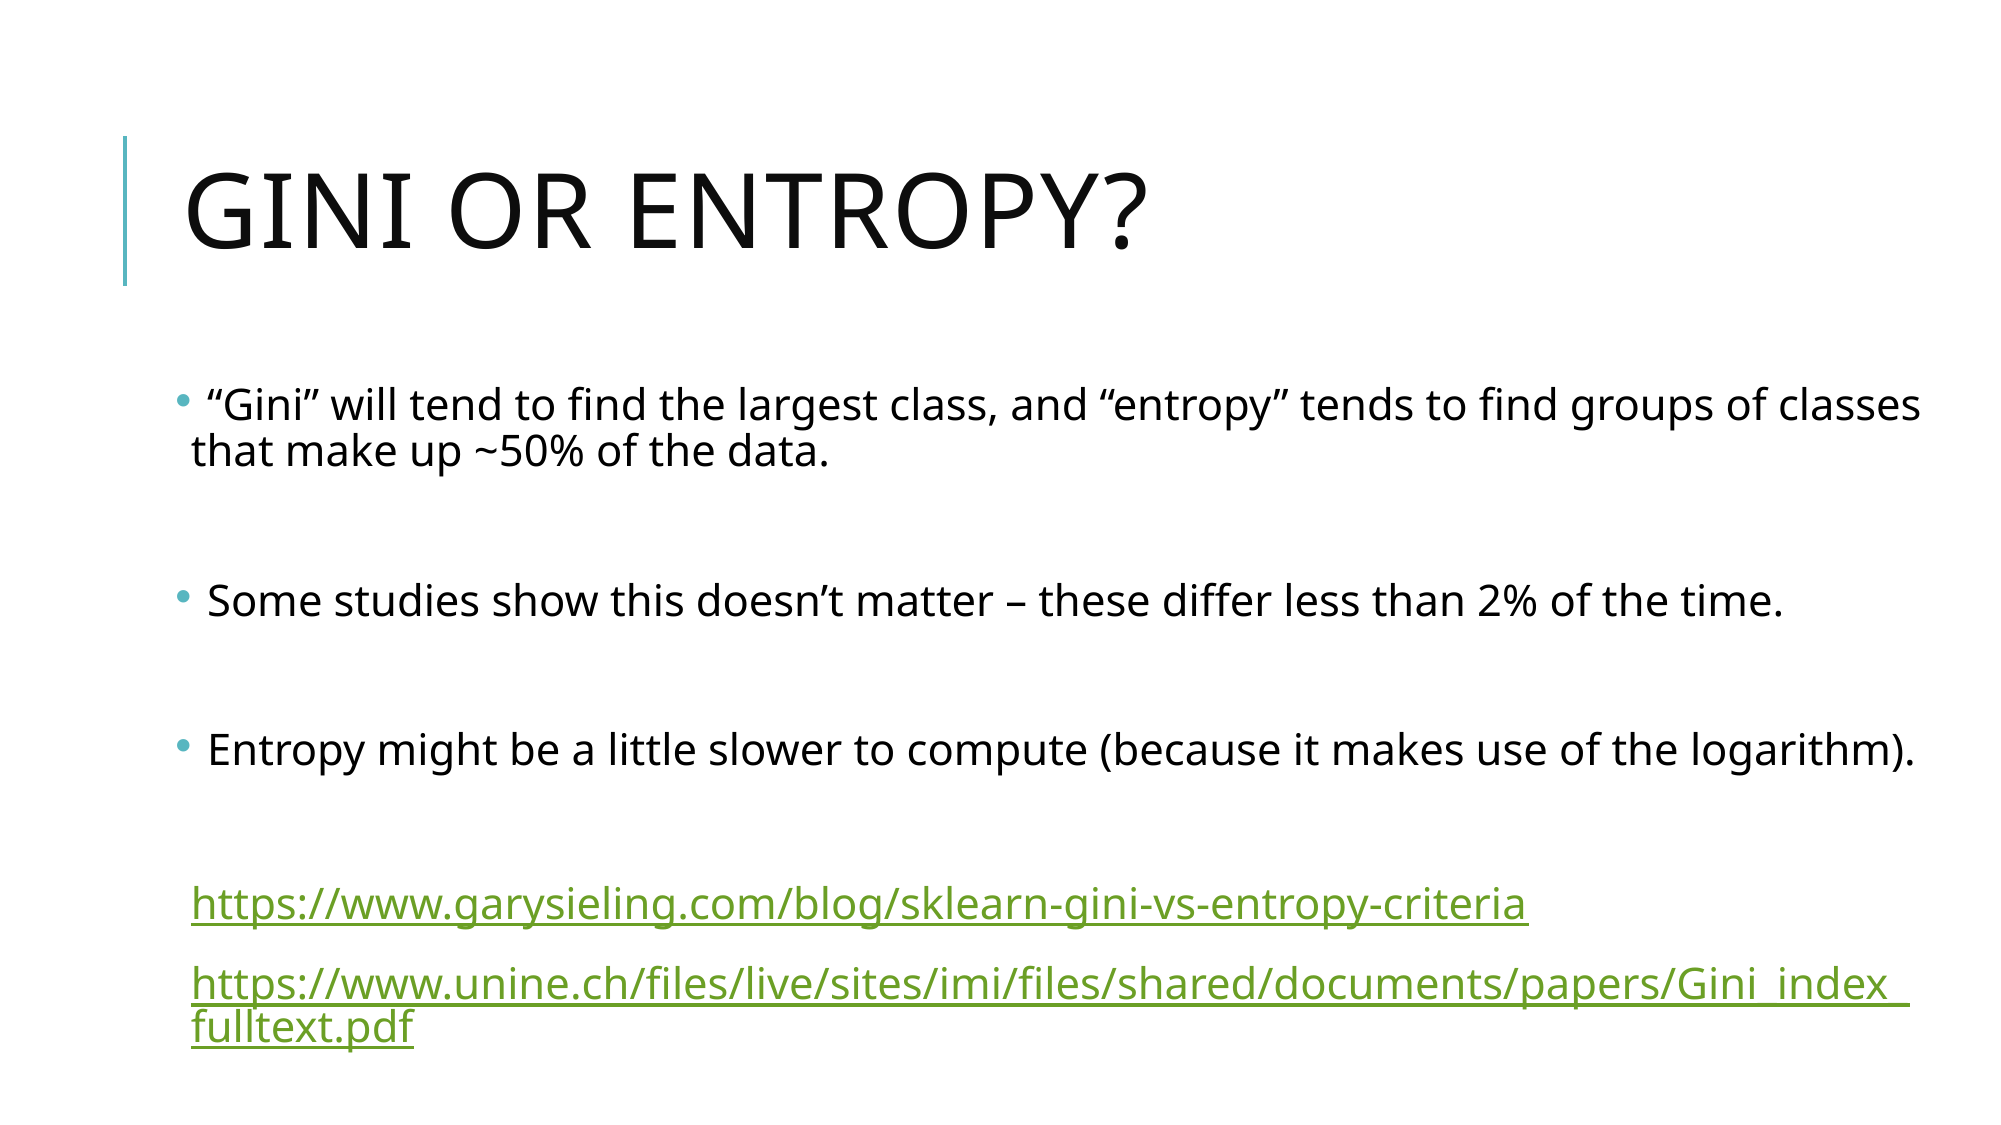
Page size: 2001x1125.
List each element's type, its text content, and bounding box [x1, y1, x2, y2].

list “Gini” will tend to find the largest class, and “entropy” tends to find groups of classes that make up ~50% of the data. Some studies show this doesn’t matter – these differ less than 2% of the time. Entropy might be a little slower to compute (because it makes use of the logarithm). https://www.garysieling.com/blog/sklearn-gini-vs-entropy-criteria https://www.unine.ch/files/live/sites/imi/files/shared/documents/papers/Gini_index_fulltext.pdf [168, 375, 1932, 1035]
title Gini OR Entropy? [168, 96, 1763, 342]
